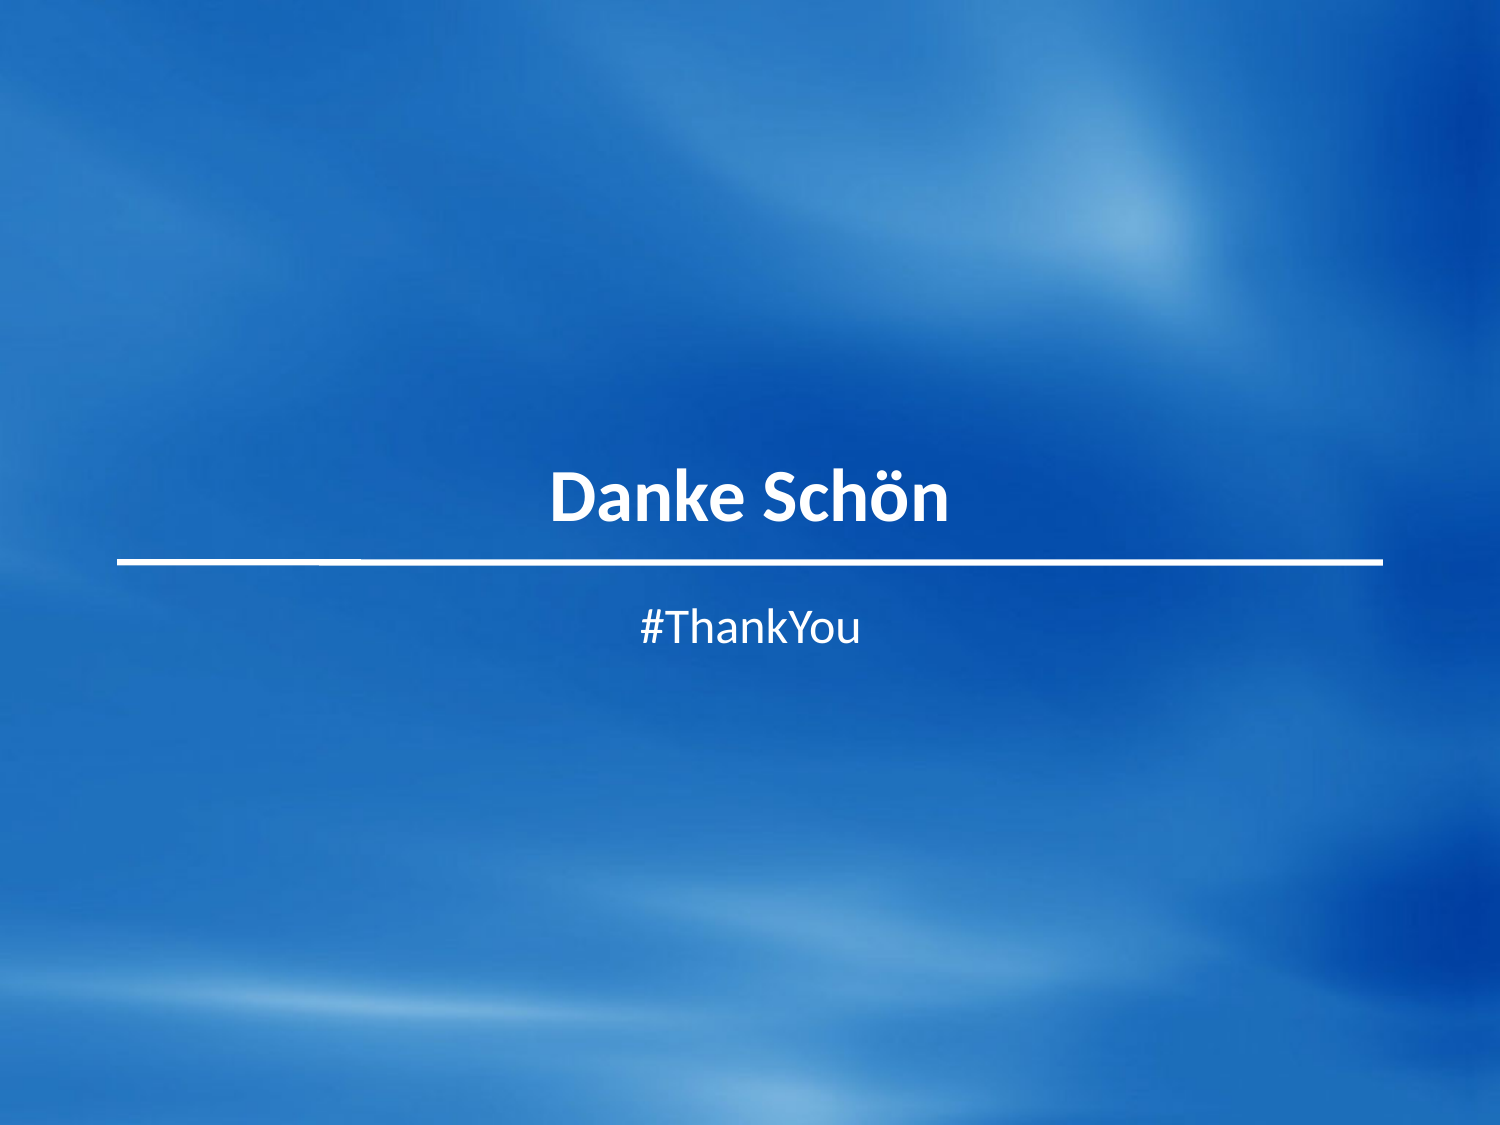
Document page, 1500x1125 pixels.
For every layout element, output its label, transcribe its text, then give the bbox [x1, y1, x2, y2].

title Danke Schön [112, 302, 1388, 544]
subtitle #ThankYou [118, 586, 1384, 874]
picture [0, 0, 1500, 1125]
